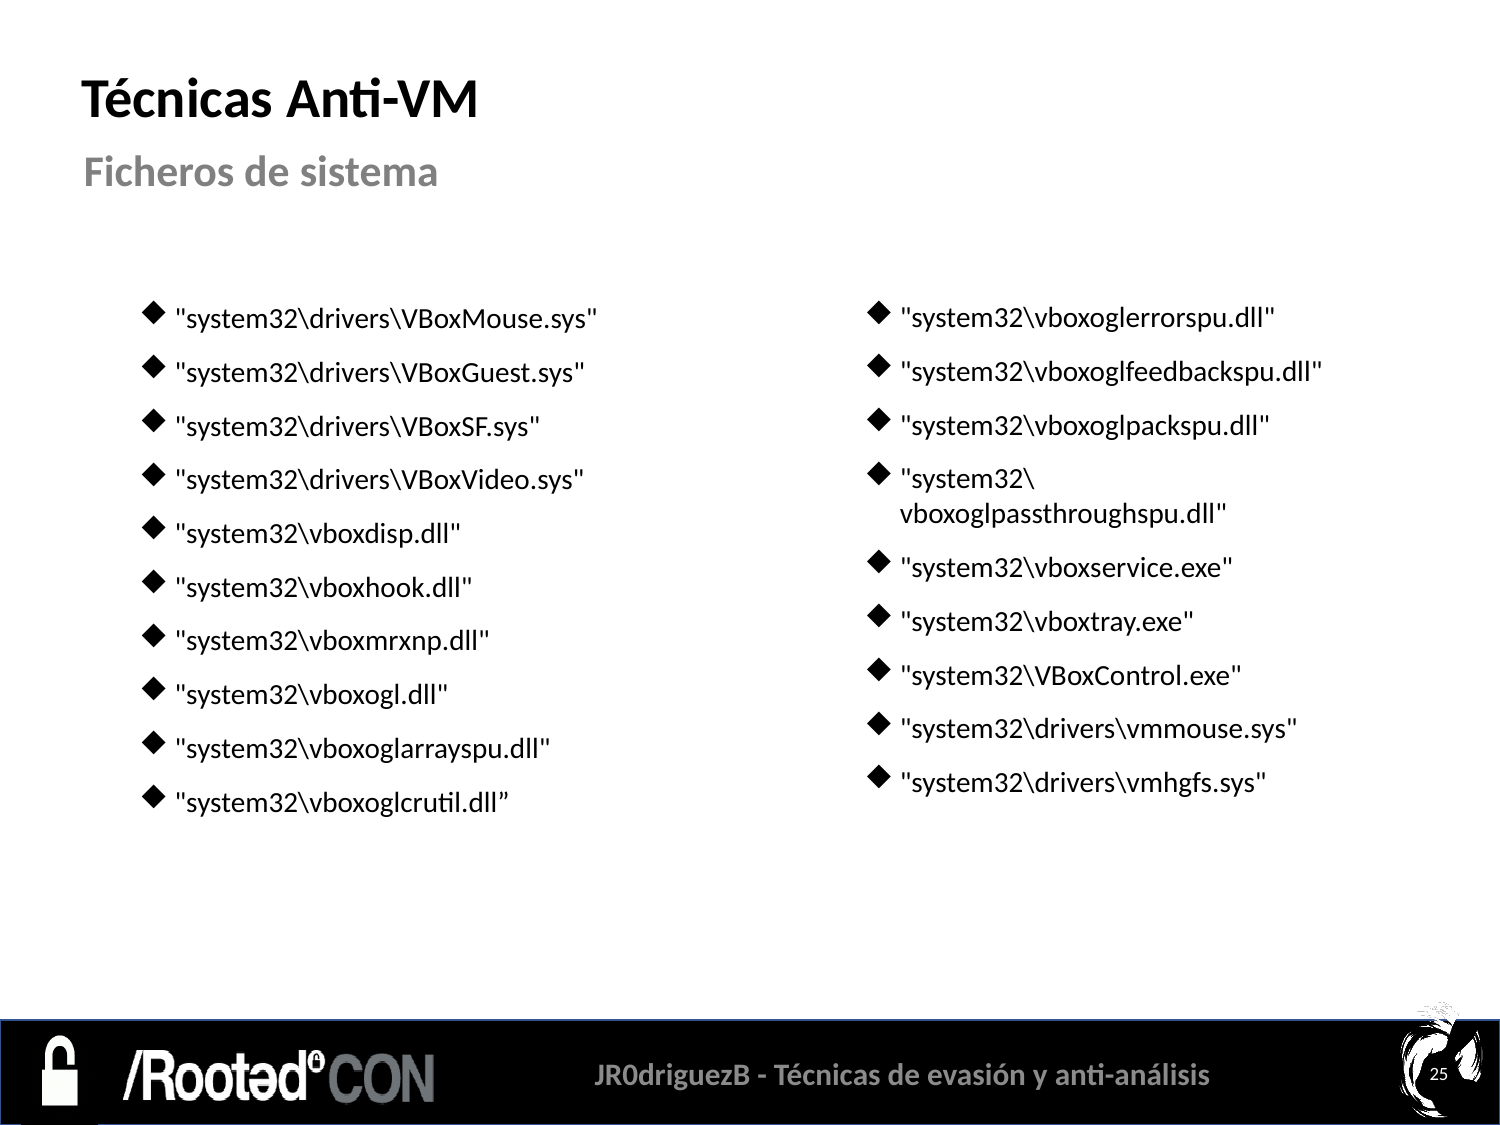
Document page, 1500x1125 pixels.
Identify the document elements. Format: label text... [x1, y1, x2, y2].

picture [1394, 998, 1487, 1122]
footer JR0driguezB - Técnicas de evasión y anti-análisis [557, 1042, 1249, 1103]
text_box "system32\vboxoglerrorspu.dll" "system32\vboxoglfeedbackspu.dll" "system32\vboxoglpackspu.dll" "system32\vboxoglpassthroughspu.dll" "system32\vboxservice.exe" "system32\vboxtray.exe" "system32\VBoxControl.exe" "system32\drivers\vmmouse.sys" "system32\drivers\vmhgfs.sys" [797, 293, 1360, 805]
picture [21, 1020, 490, 1125]
text_box "system32\drivers\VBoxMouse.sys" "system32\drivers\VBoxGuest.sys" "system32\drivers\VBoxSF.sys" "system32\drivers\VBoxVideo.sys" "system32\vboxdisp.dll" "system32\vboxhook.dll" "system32\vboxmrxnp.dll" "system32\vboxogl.dll" "system32\vboxoglarrayspu.dll" "system32\vboxoglcrutil.dll” [71, 293, 762, 824]
text_box Técnicas Anti-VM [70, 56, 1429, 135]
slide_number 25 [1249, 1042, 1460, 1103]
text_box Ficheros de sistema [72, 137, 1431, 201]
